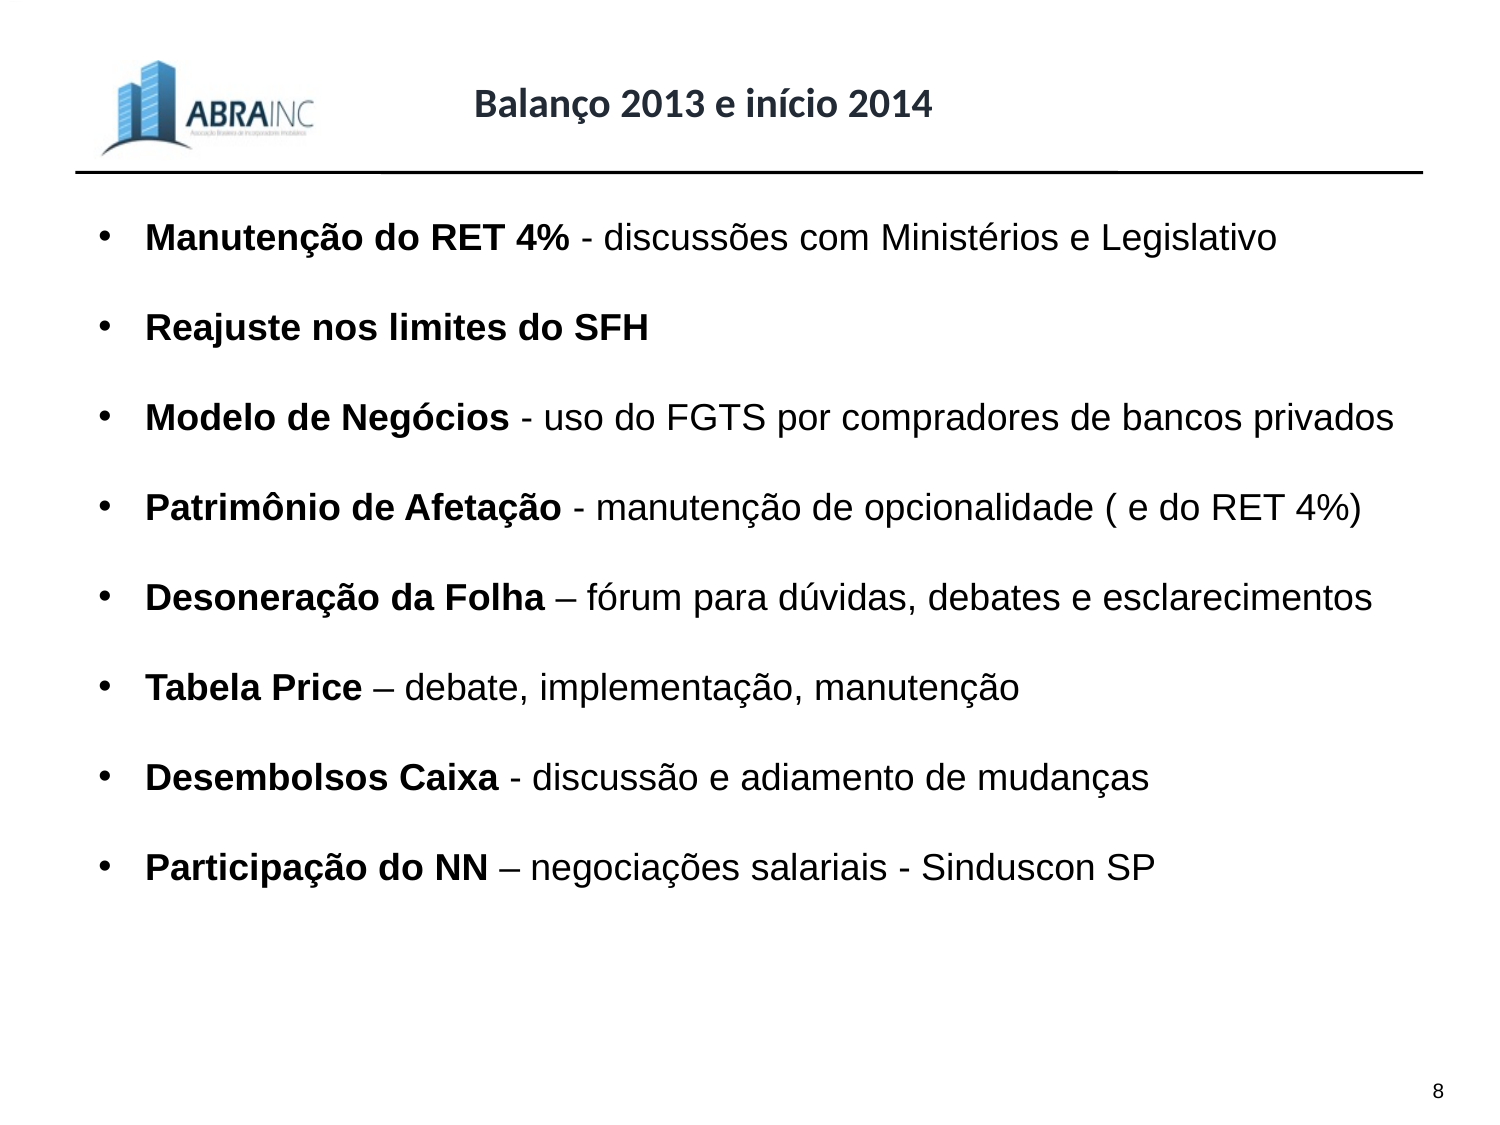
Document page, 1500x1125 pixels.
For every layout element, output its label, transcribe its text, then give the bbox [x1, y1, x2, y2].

picture [91, 60, 321, 161]
text_box Balanço 2013 e início 2014 [147, 68, 1270, 134]
text_box Manutenção do RET 4% - discussões com Ministérios e Legislativo Reajuste nos limites do SFH Modelo de Negócios - uso do FGTS por compradores de bancos privados Patrimônio de Afetação - manutenção de opcionalidade ( e do RET 4%) Desoneração da Folha – fórum para dúvidas, debates e esclarecimentos Tabela Price – debate, implementação, manutenção Desembolsos Caixa - discussão e adiamento de mudanças Participação do NN – negociações salariais - Sinduscon SP [87, 208, 1500, 984]
text_box 8 [1210, 1070, 1459, 1111]
